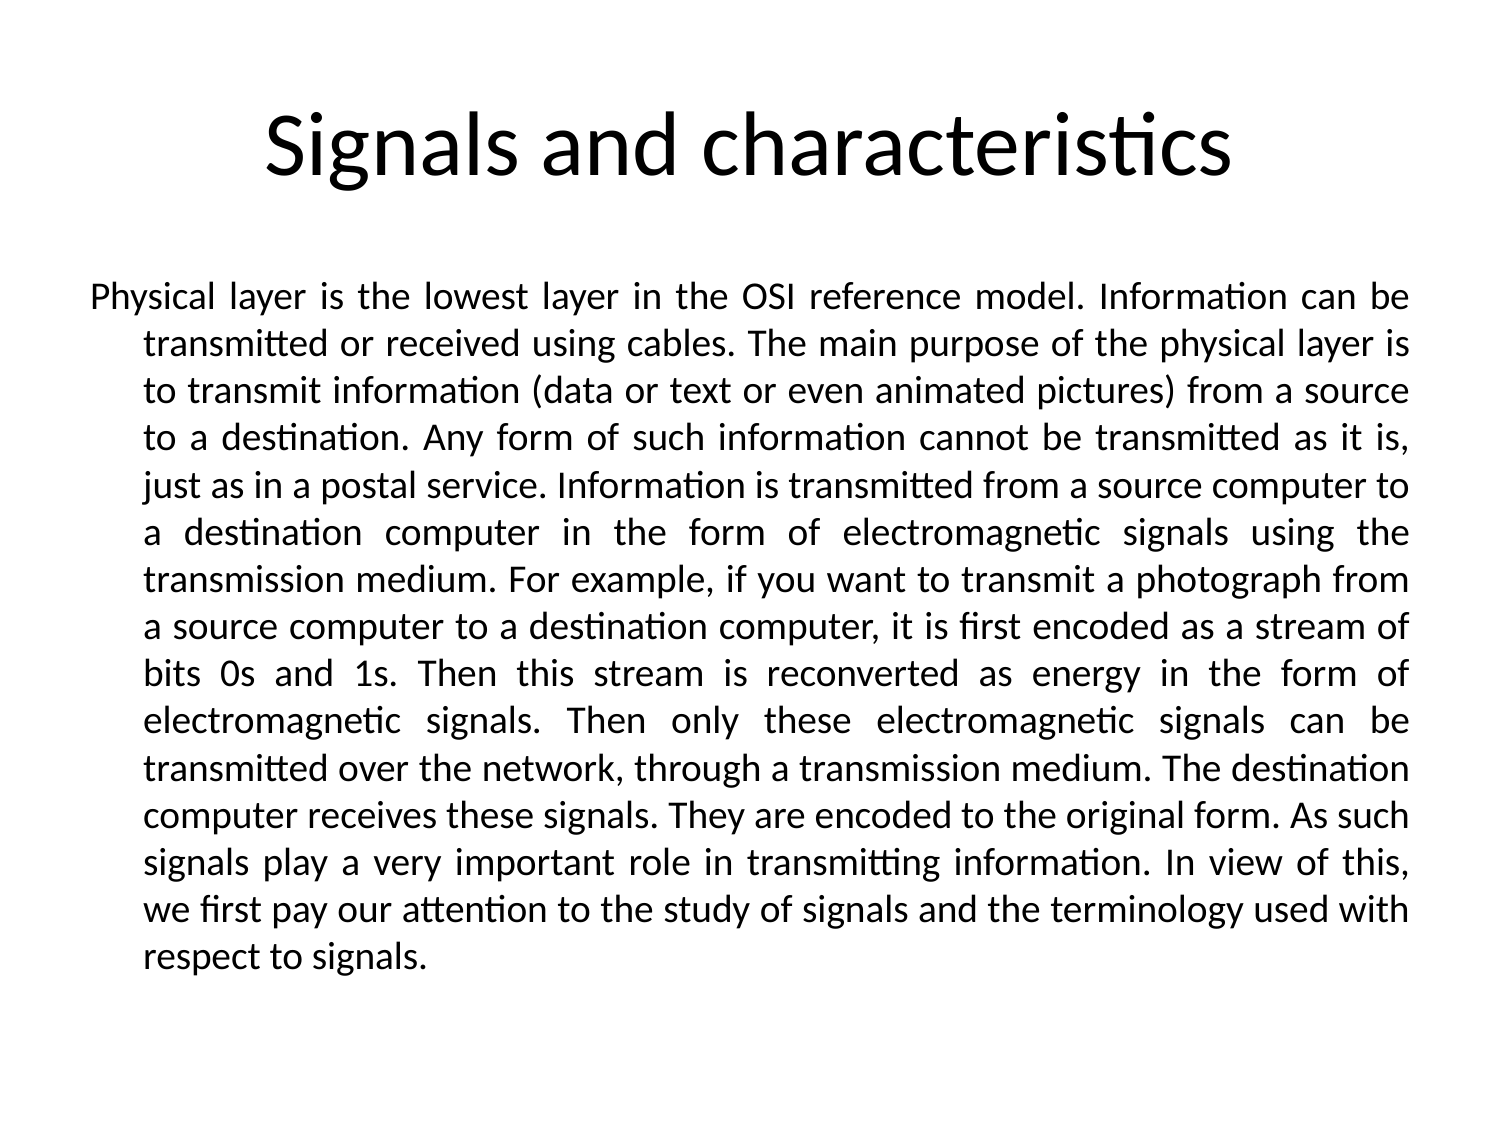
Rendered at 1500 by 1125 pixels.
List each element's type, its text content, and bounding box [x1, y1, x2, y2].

title Signals and characteristics [75, 45, 1425, 233]
list Physical layer is the lowest layer in the OSI reference model. Information can be transmitted or received using cables. The main purpose of the physical layer is to transmit information (data or text or even animated pictures) from a source to a destination. Any form of such information cannot be transmitted as it is, just as in a postal service. Information is transmitted from a source computer to a destination computer in the form of electromagnetic signals using the transmission medium. For example, if you want to transmit a photograph from a source computer to a destination computer, it is first encoded as a stream of bits 0s and 1s. Then this stream is reconverted as energy in the form of electromagnetic signals. Then only these electromagnetic signals can be transmitted over the network, through a transmission medium. The destination computer receives these signals. They are encoded to the original form. As such signals play a very important role in transmitting information. In view of this, we first pay our attention to the study of signals and the terminology used with respect to signals. [75, 262, 1425, 1005]
